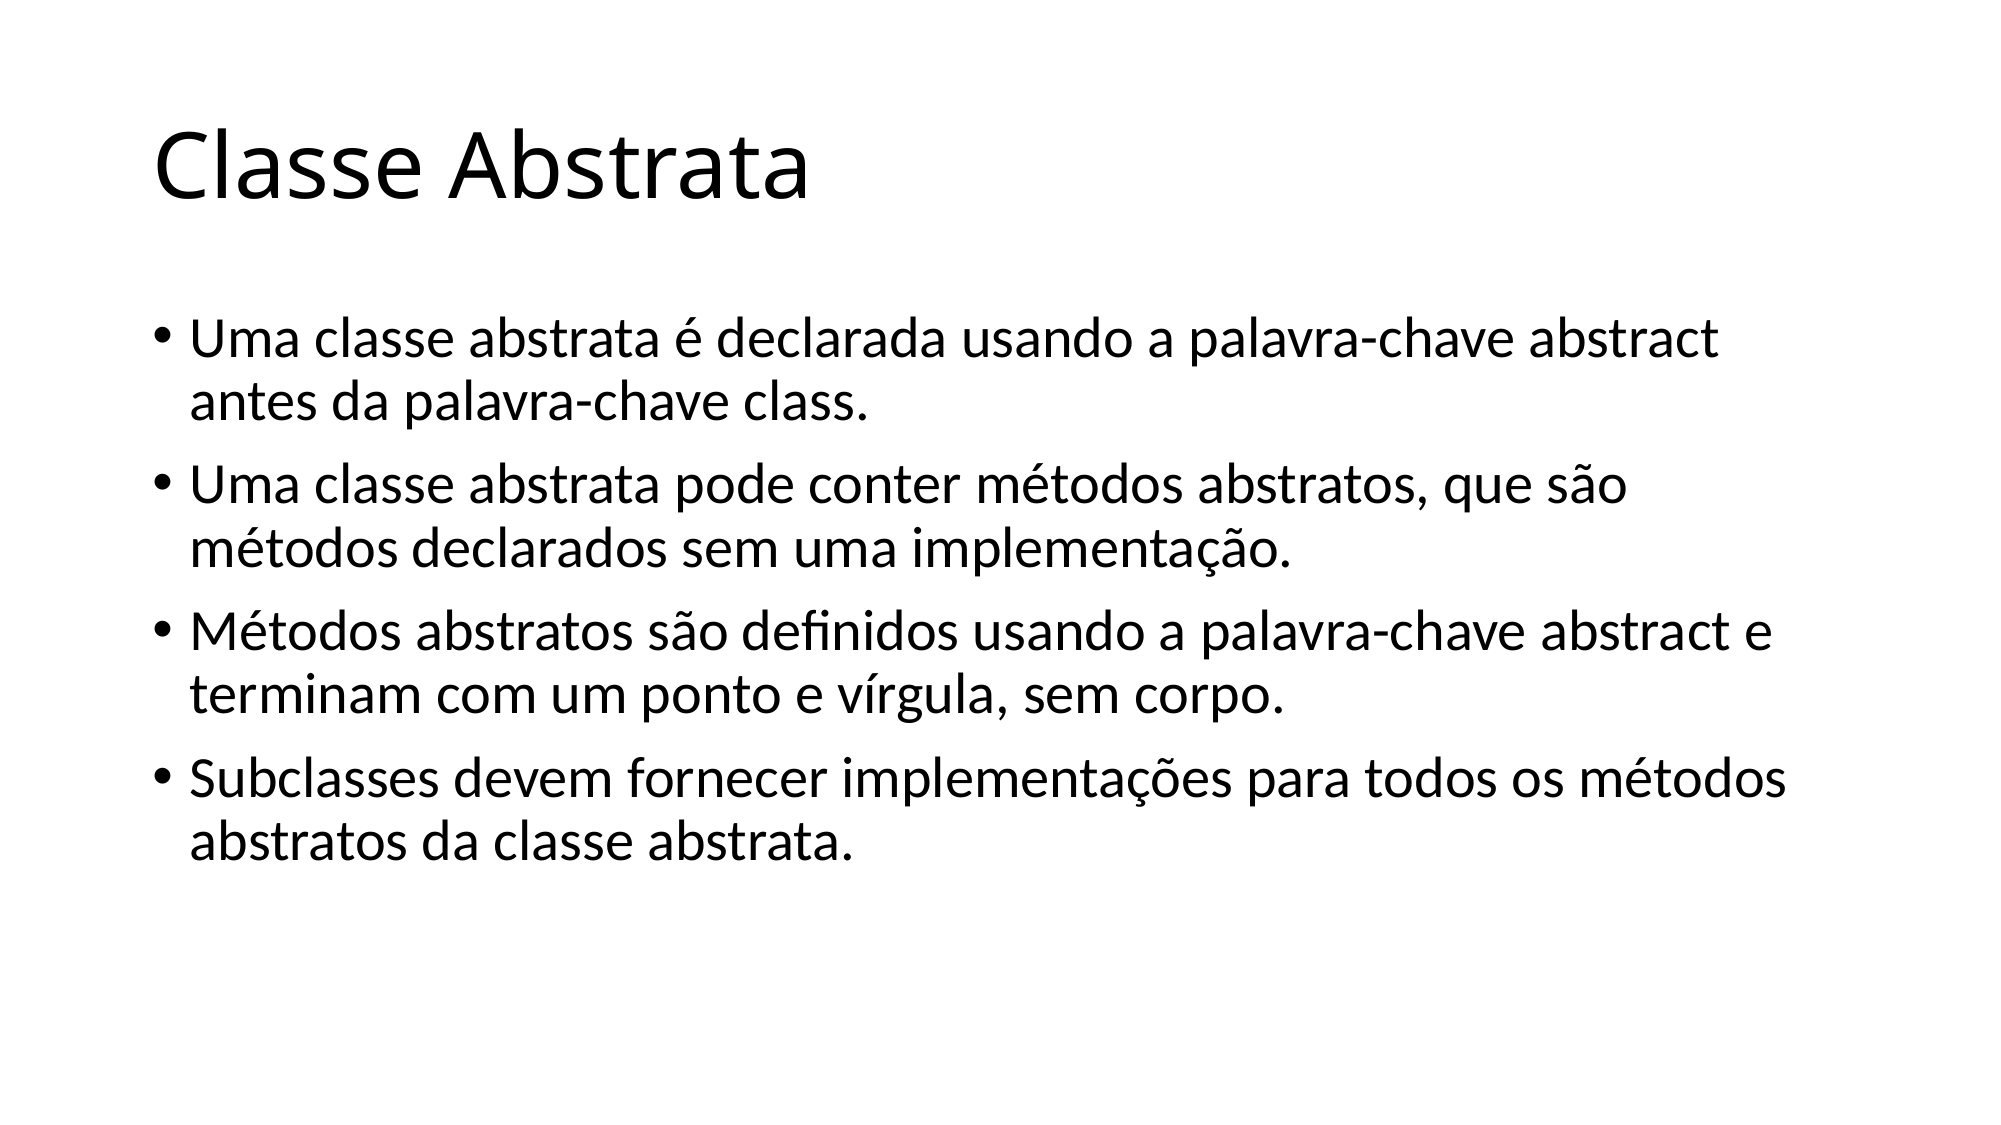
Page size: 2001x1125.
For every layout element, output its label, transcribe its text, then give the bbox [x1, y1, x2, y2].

list Uma classe abstrata é declarada usando a palavra-chave abstract antes da palavra-chave class. Uma classe abstrata pode conter métodos abstratos, que são métodos declarados sem uma implementação. Métodos abstratos são definidos usando a palavra-chave abstract e terminam com um ponto e vírgula, sem corpo. Subclasses devem fornecer implementações para todos os métodos abstratos da classe abstrata. [137, 299, 1863, 1014]
title Classe Abstrata [137, 59, 1863, 278]
